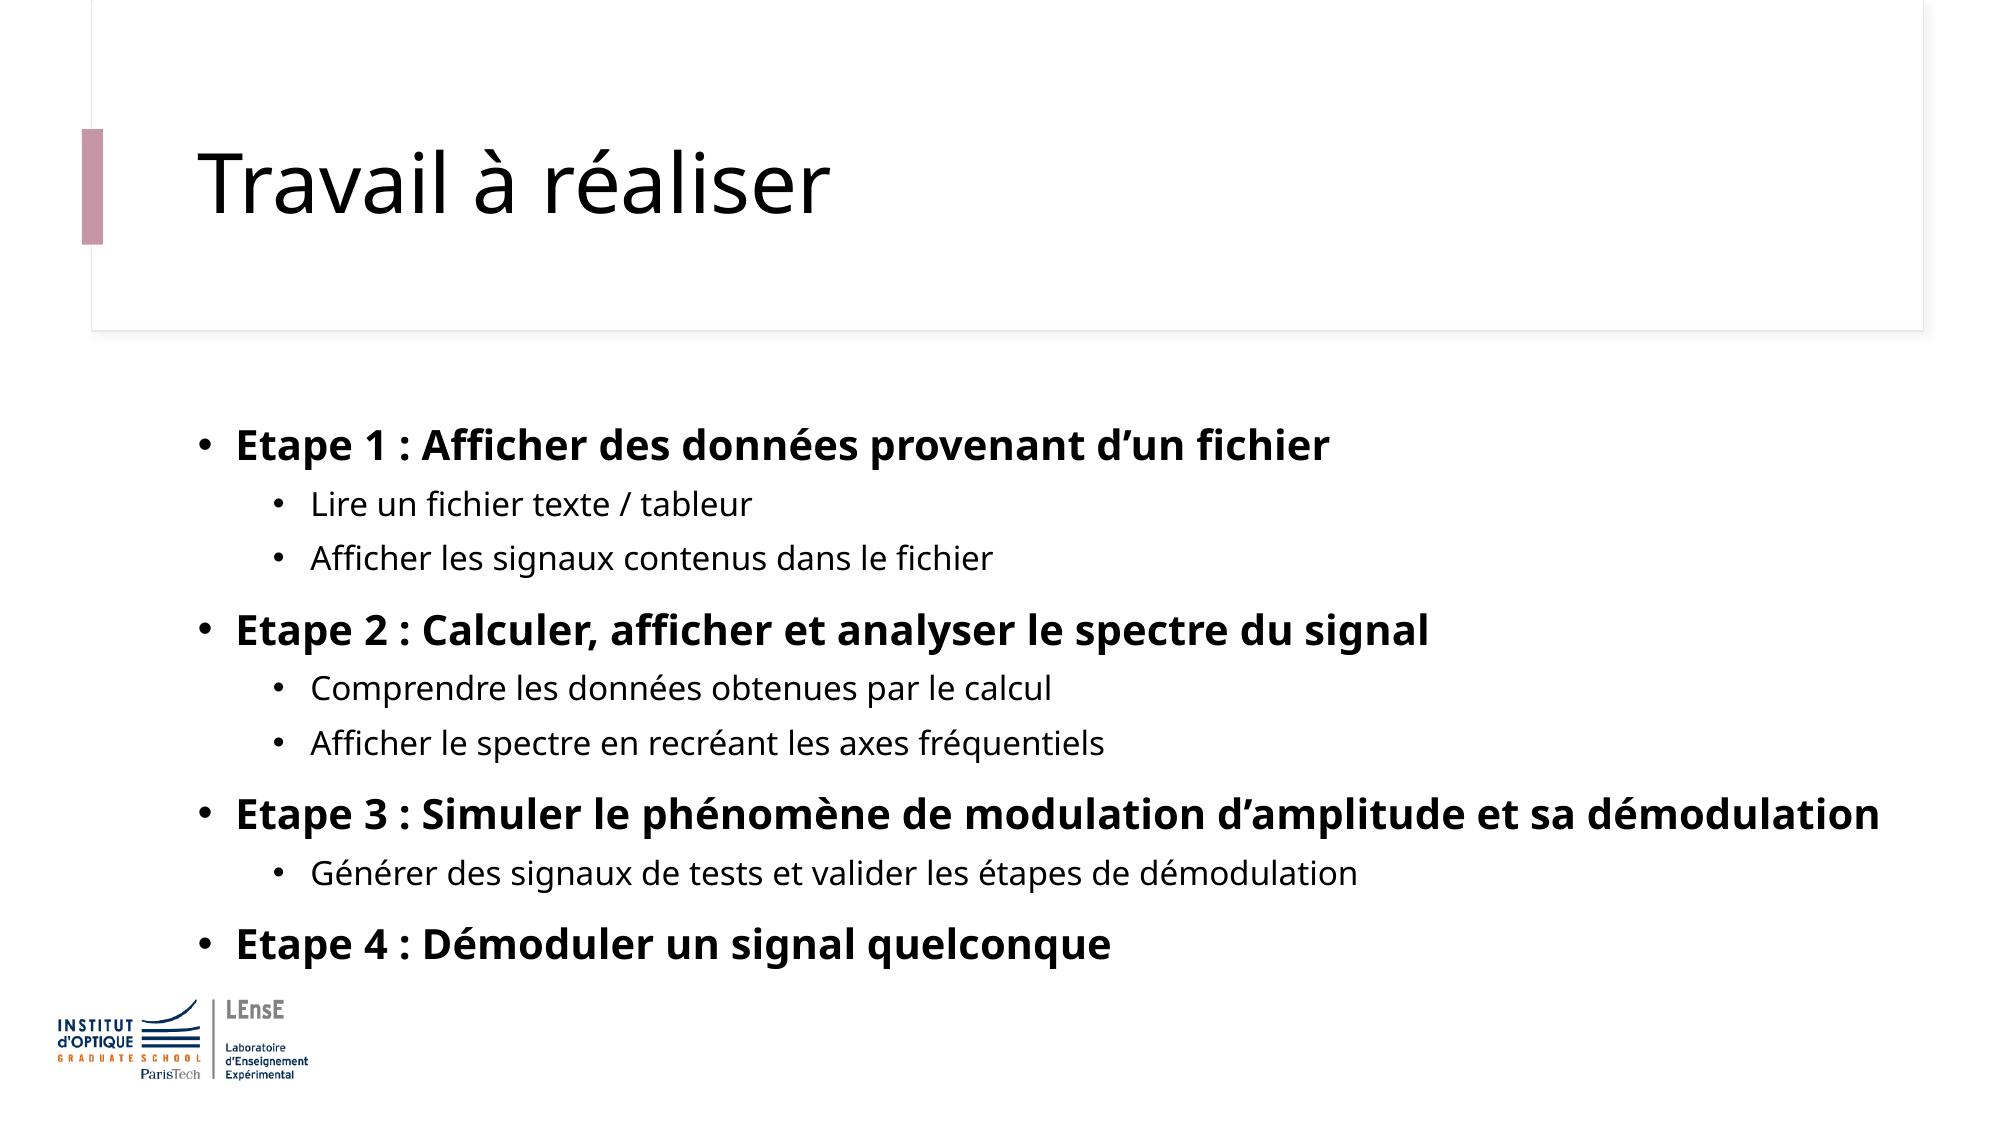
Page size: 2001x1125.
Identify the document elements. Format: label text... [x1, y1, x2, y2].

list Etape 1 : Afficher des données provenant d’un fichier Lire un fichier texte / tableur Afficher les signaux contenus dans le fichier Etape 2 : Calculer, afficher et analyser le spectre du signal Comprendre les données obtenues par le calcul Afficher le spectre en recréant les axes fréquentiels Etape 3 : Simuler le phénomène de modulation d’amplitude et sa démodulation Générer des signaux de tests et valider les étapes de démodulation Etape 4 : Démoduler un signal quelconque [183, 406, 1920, 1013]
picture [33, 973, 333, 1097]
title Travail à réaliser [183, 90, 1851, 284]
